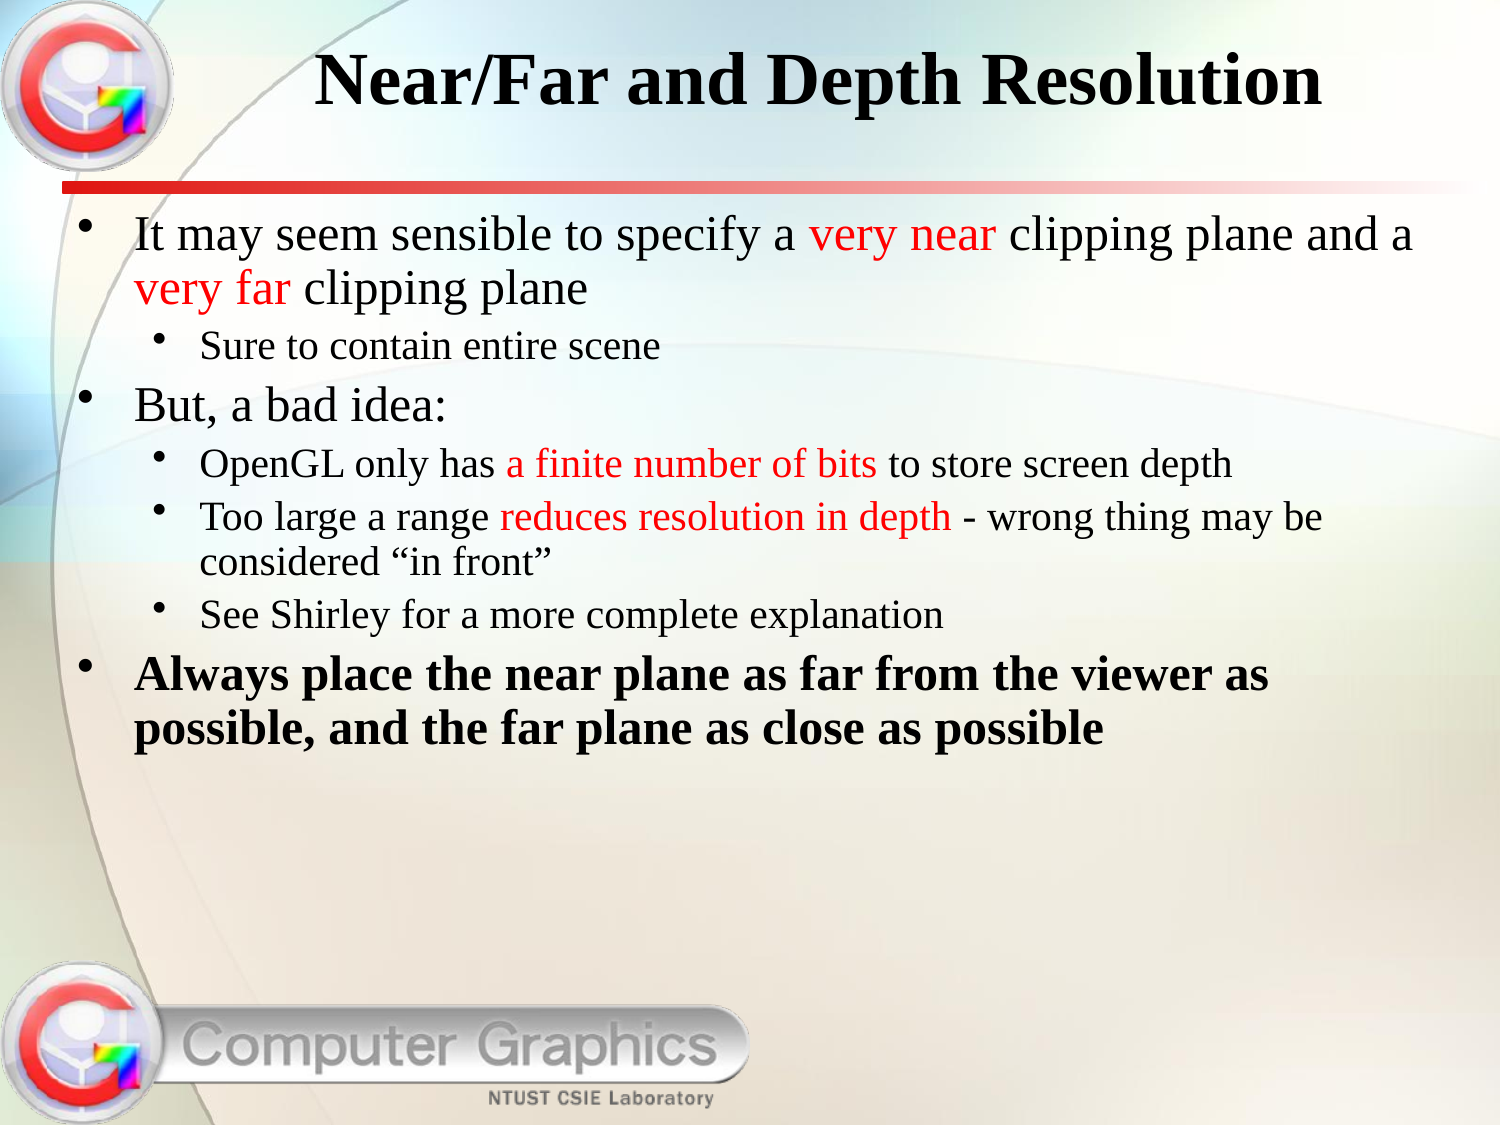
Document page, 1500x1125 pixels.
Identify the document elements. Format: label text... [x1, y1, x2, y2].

title Near/Far and Depth Resolution [174, 12, 1463, 138]
picture [0, 0, 1500, 1125]
list It may seem sensible to specify a very near clipping plane and a very far clipping plane Sure to contain entire scene But, a bad idea: OpenGL only has a finite number of bits to store screen depth Too large a range reduces resolution in depth - wrong thing may be considered “in front” See Shirley for a more complete explanation Always place the near plane as far from the viewer as possible, and the far plane as close as possible [62, 200, 1463, 1000]
